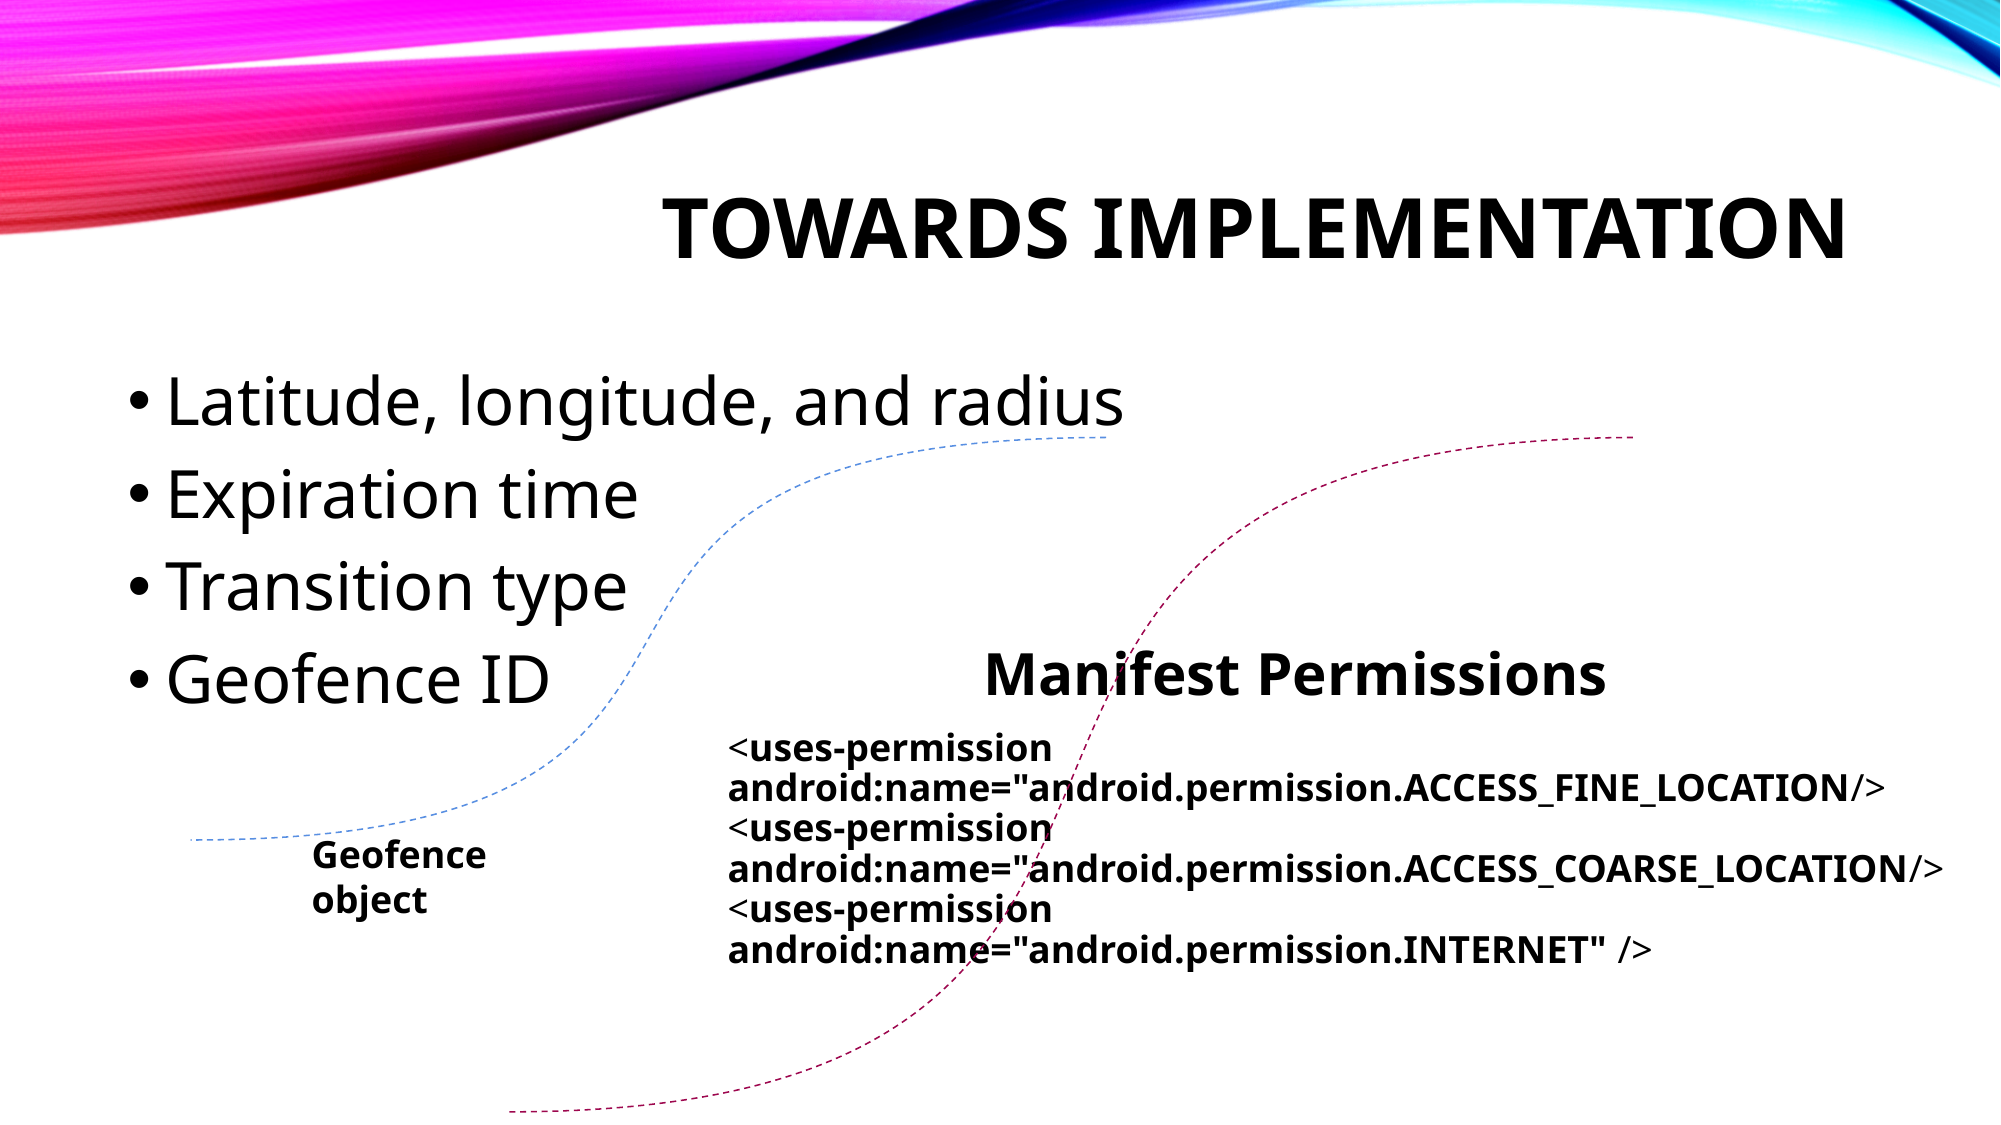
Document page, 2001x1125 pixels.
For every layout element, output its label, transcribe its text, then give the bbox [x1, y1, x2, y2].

text_box Geofence object [296, 841, 509, 929]
title Towards Implementation [474, 125, 1888, 338]
picture [1890, 0, 2000, 75]
list Latitude, longitude, and radius Expiration time Transition type Geofence ID <uses-permission android:name="android.permission.ACCESS_FINE_LOCATION/> <uses-permission android:name="android.permission.ACCESS_COARSE_LOCATION/> <uses-permission android:name="android.permission.INTERNET" /> [112, 360, 2000, 1072]
picture [1910, 0, 2000, 45]
picture [0, 0, 2000, 237]
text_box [190, 437, 509, 841]
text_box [509, 437, 1638, 1113]
